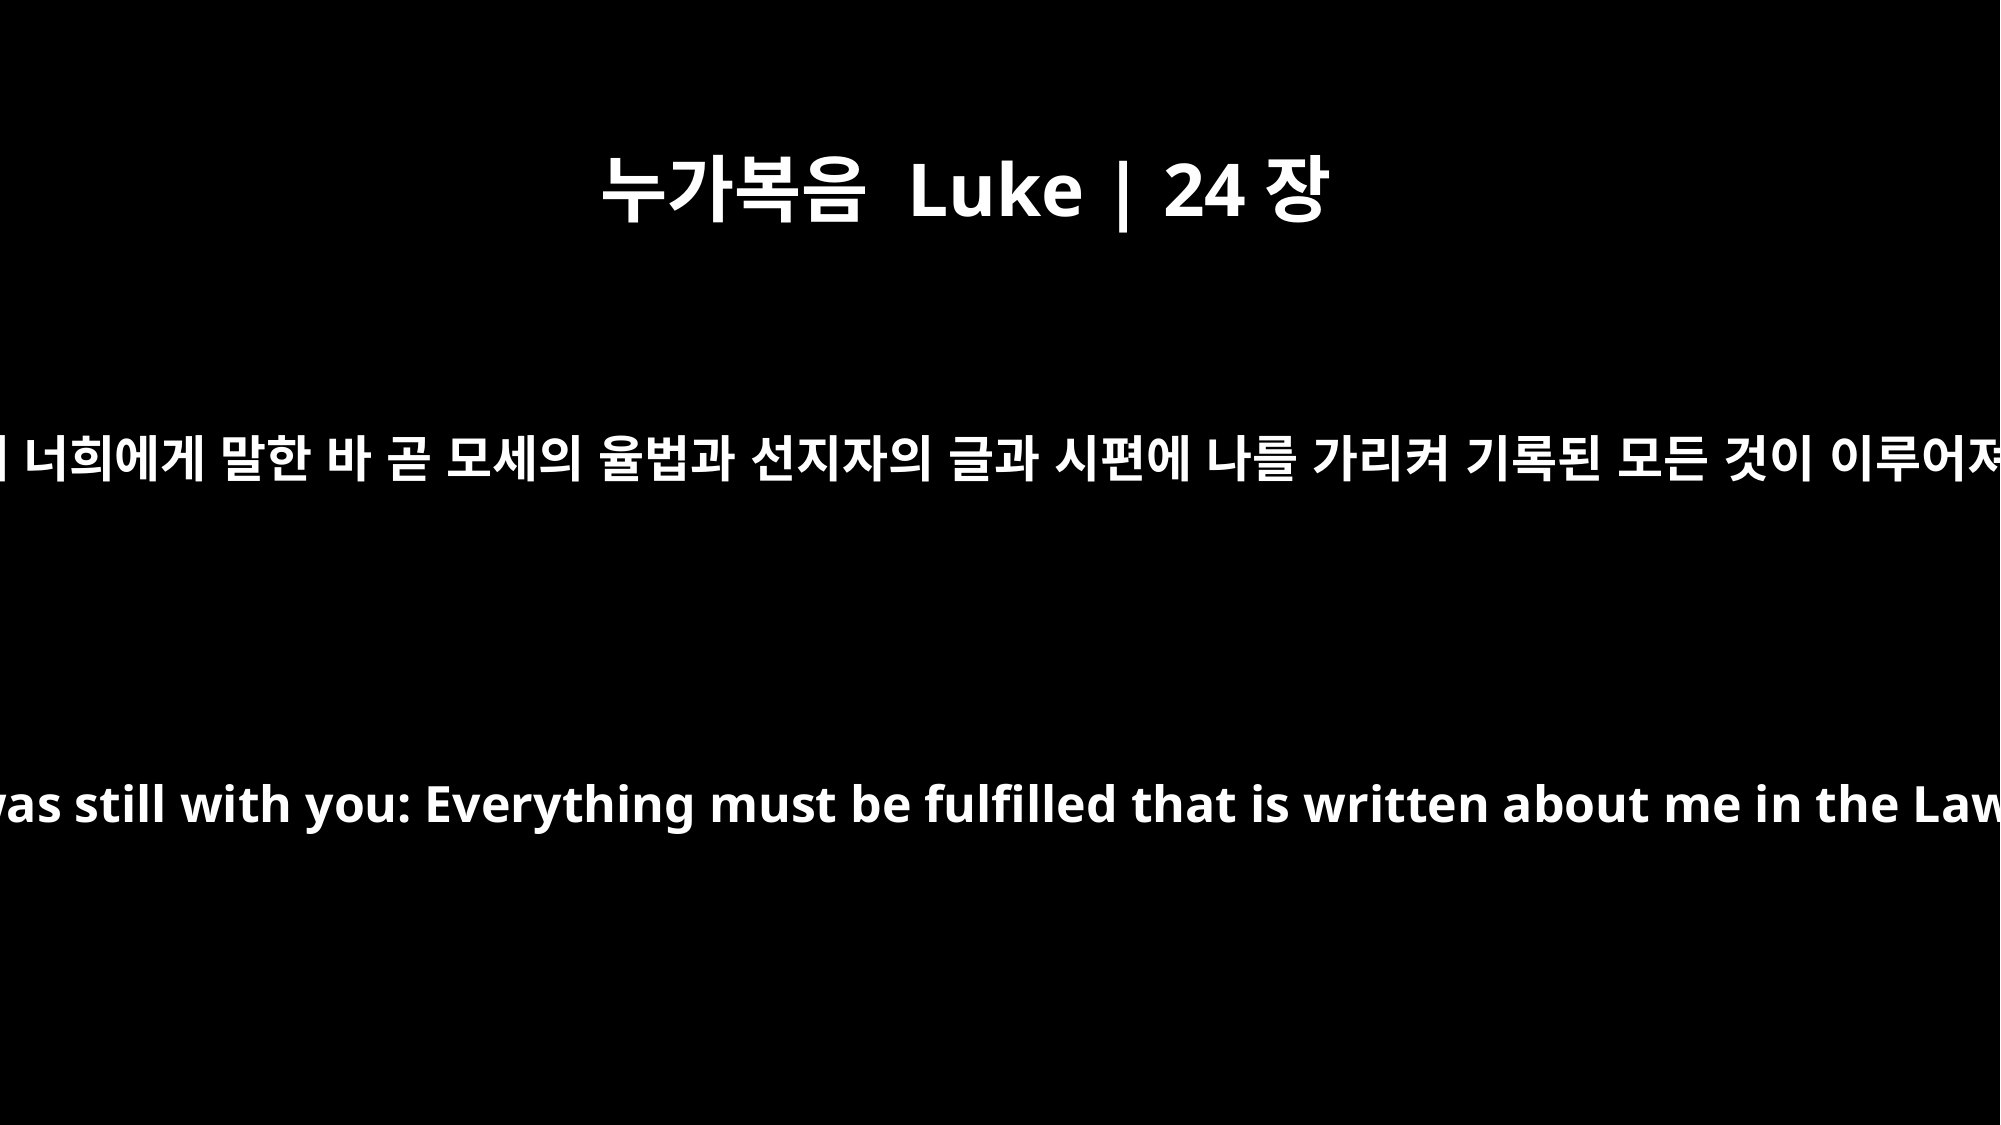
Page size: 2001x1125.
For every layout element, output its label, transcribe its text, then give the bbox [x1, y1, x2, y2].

text_box 누가복음 Luke | 24장 [585, 136, 1347, 239]
text_box 44 또 이르시되 내가 너희와 함께 있을 때에 너희에게 말한 바 곧 모세의 율법과 선지자의 글과 시편에 나를 가리켜 기록된 모든 것이 이루어져야 하리라 한 말이 이것이라 하시고 [0, 359, 2000, 495]
text_box He said to them, "This is what I told you while I was still with you: Everything must be fulfilled that is written about me in the Law of Moses, the Prophets and the Psalms." [0, 764, 2000, 840]
